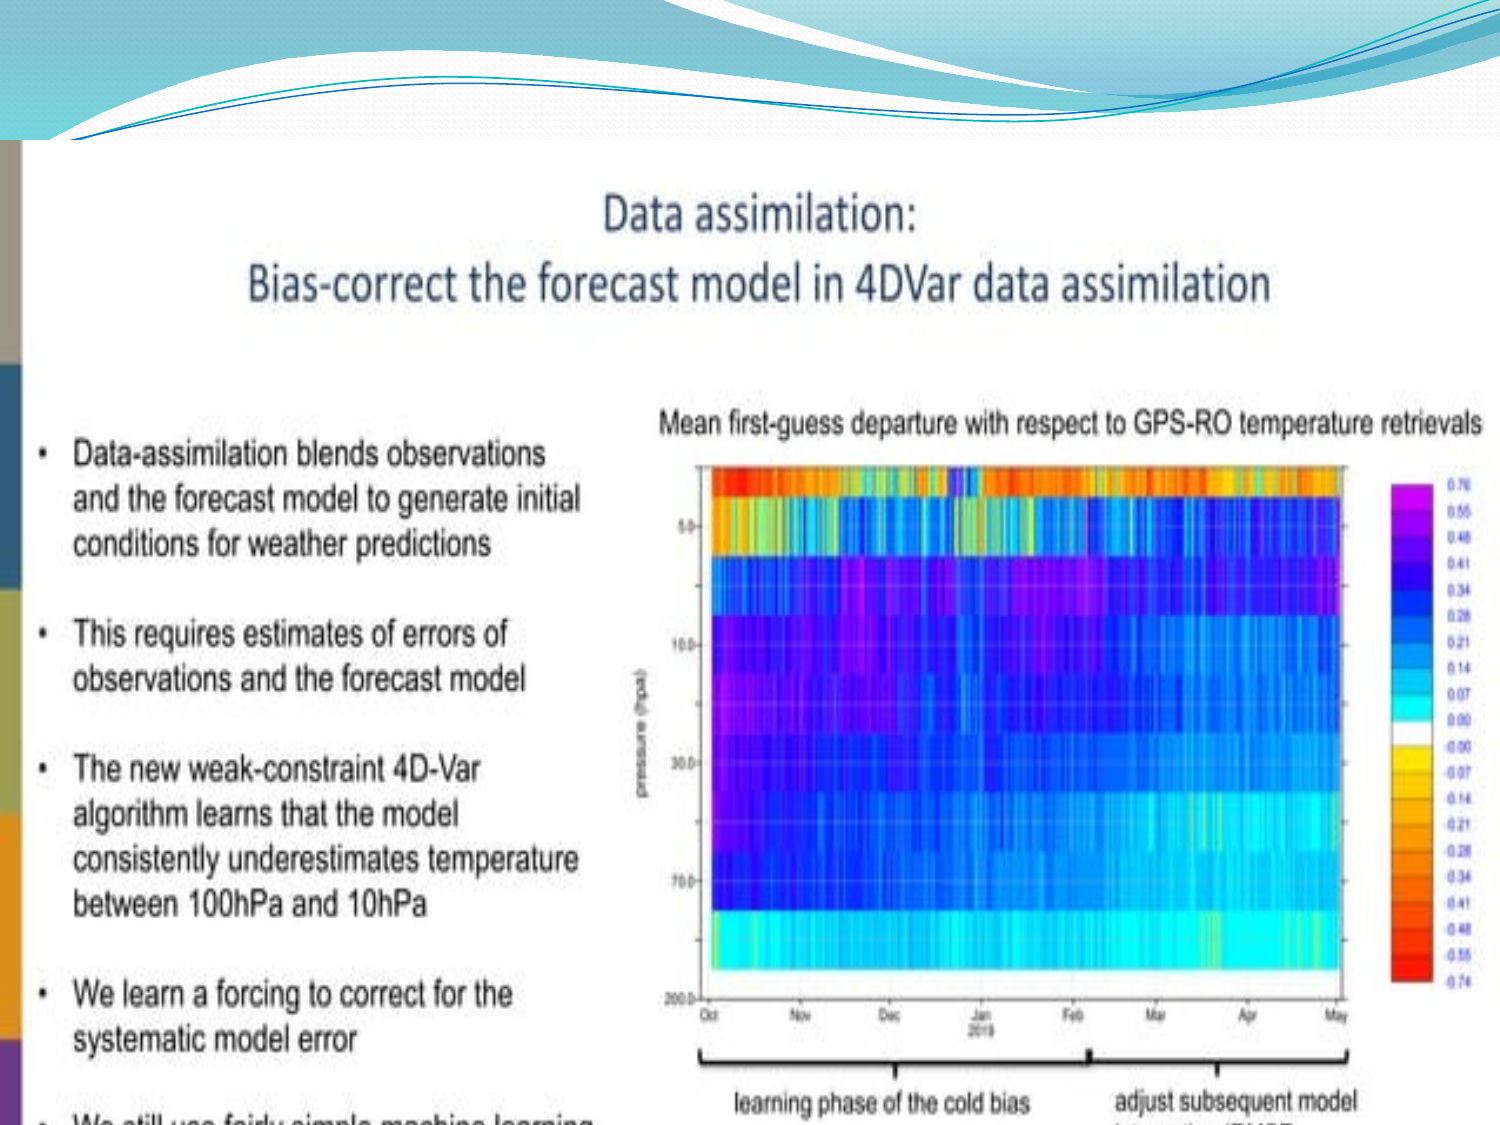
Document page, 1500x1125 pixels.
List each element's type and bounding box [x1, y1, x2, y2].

picture [0, 139, 1500, 1125]
